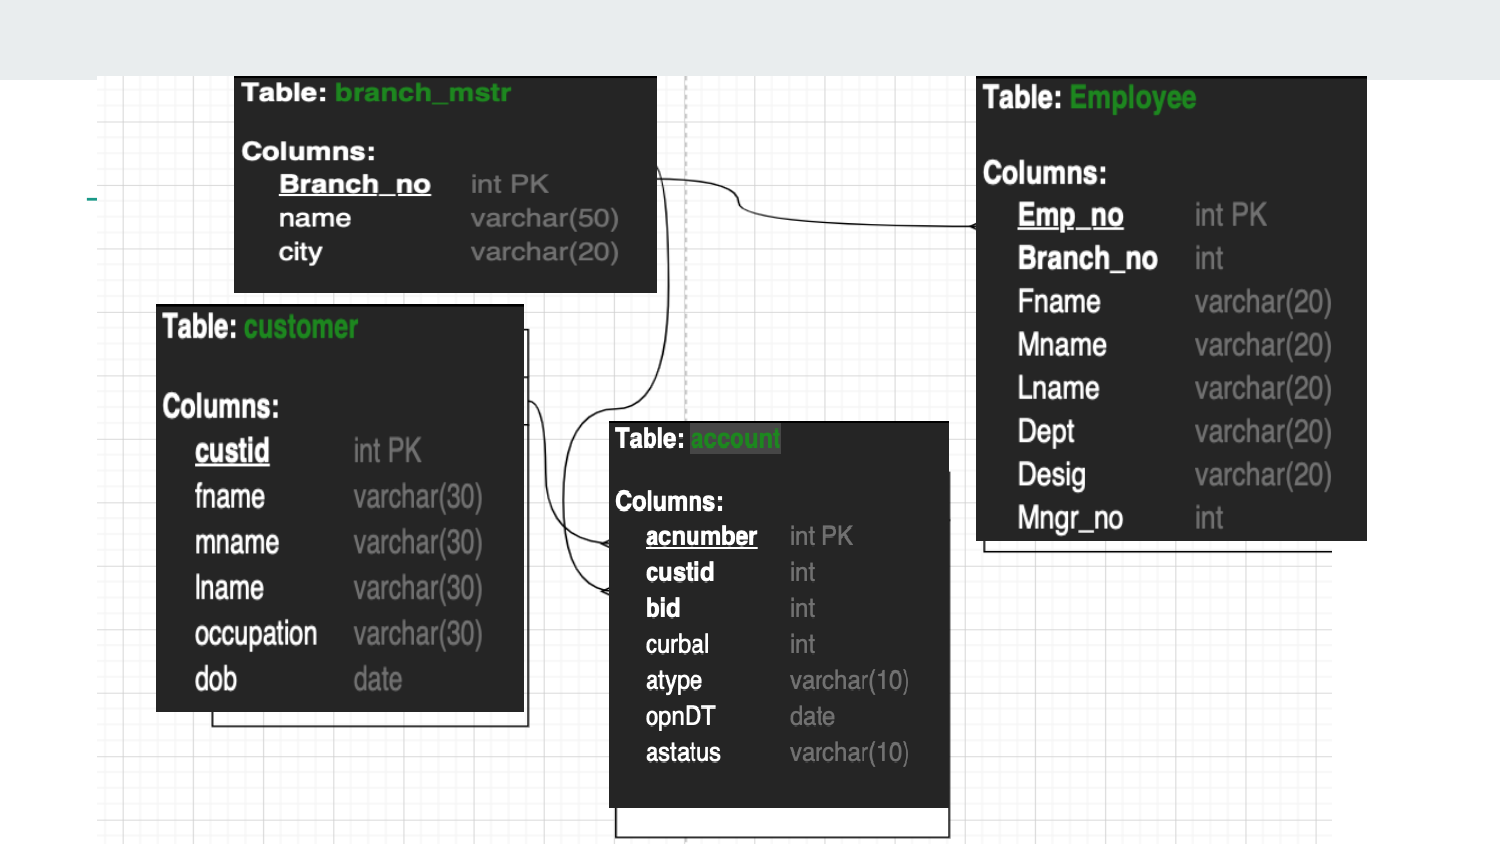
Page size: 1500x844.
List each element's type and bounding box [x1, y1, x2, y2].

picture [97, 76, 1367, 844]
